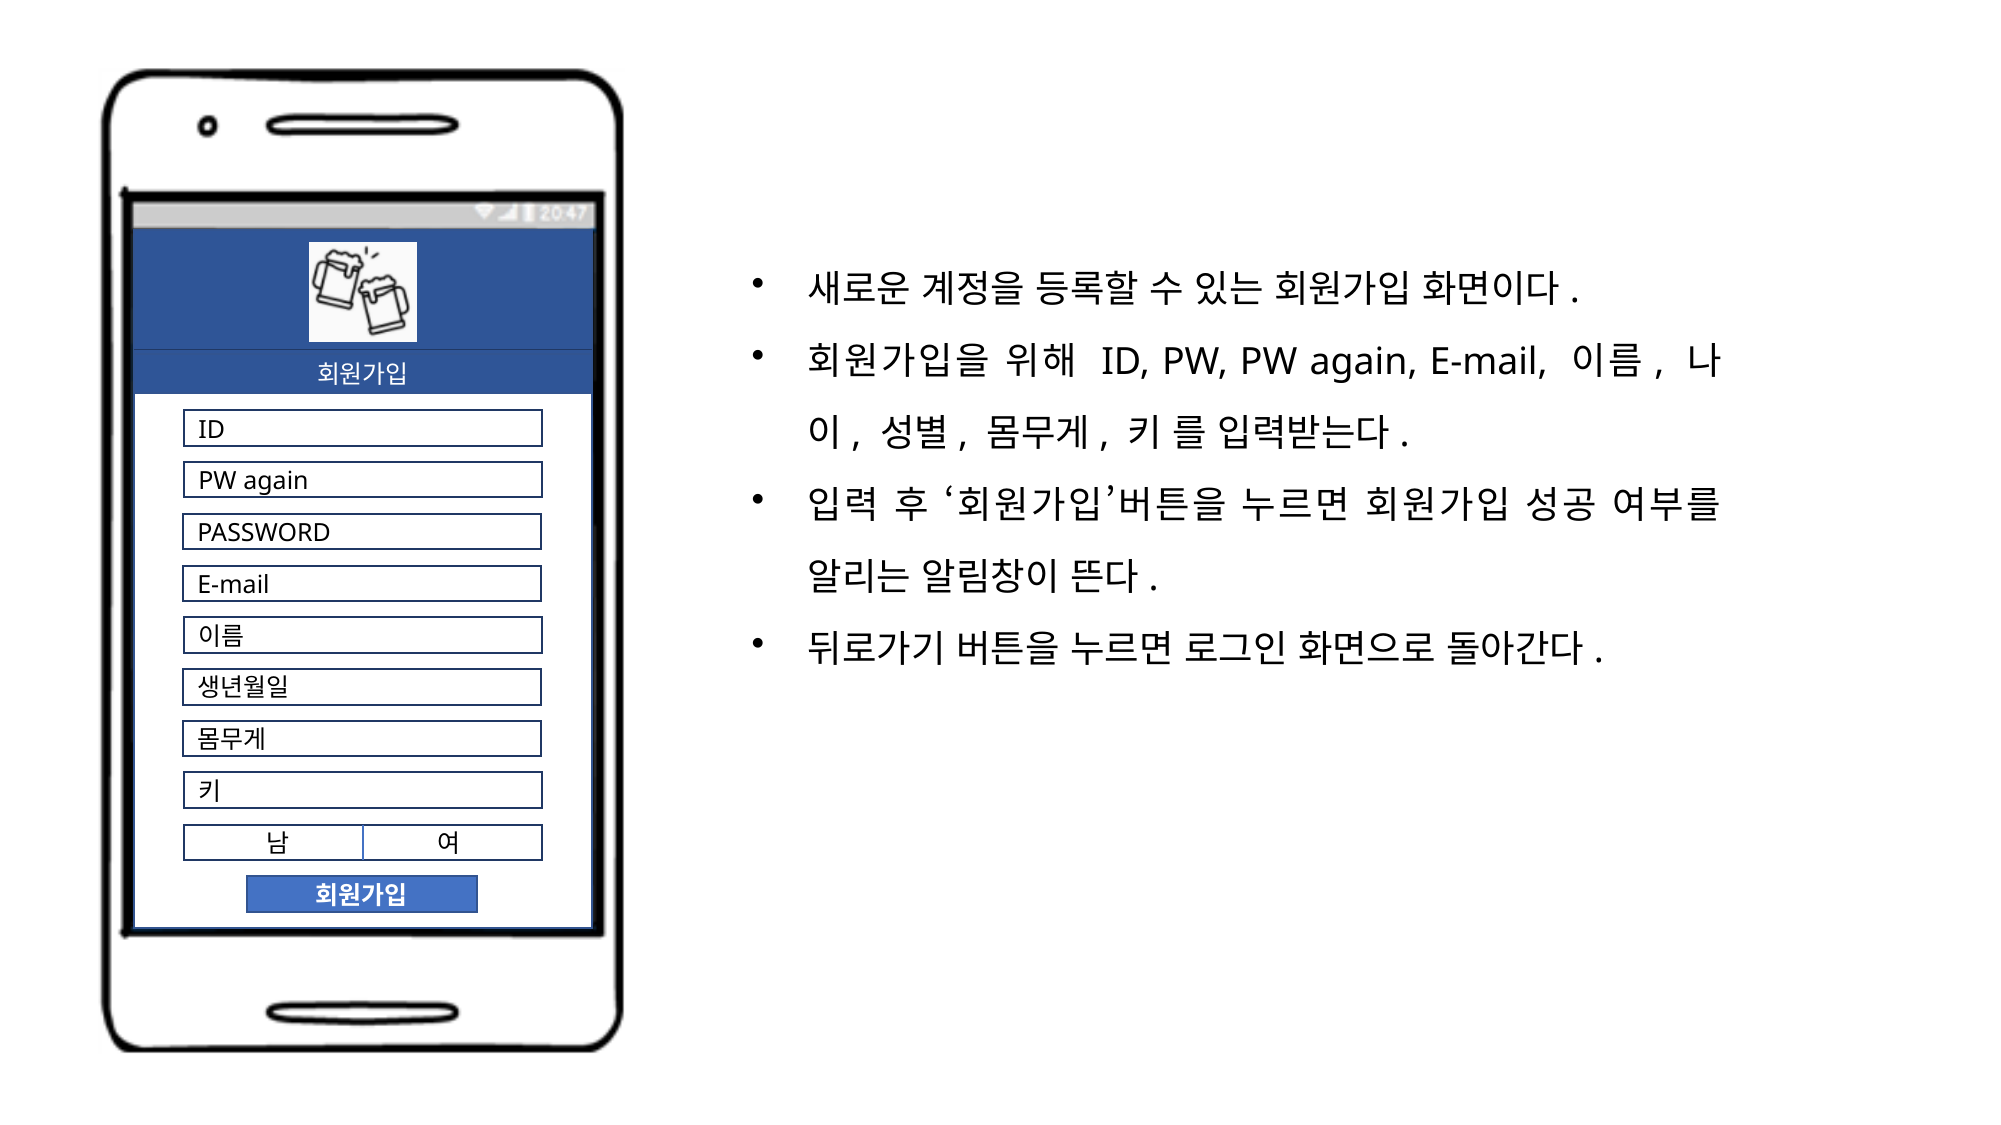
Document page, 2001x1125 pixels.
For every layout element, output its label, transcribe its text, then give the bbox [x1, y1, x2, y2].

picture [97, 67, 629, 1058]
text_box 새로운 계정을 등록할 수 있는 회원가입 화면이다. 회원가입을 위해 ID, PW, PW again, E-mail, 이름, 나이, 성별, 몸무게, 키 를 입력받는다. 입력 후 ‘회원가입’버튼을 누르면 회원가입 성공 여부를 알리는 알림창이 뜬다. 뒤로가기 버튼을 누르면 로그인 화면으로 돌아간다. [736, 230, 1737, 678]
